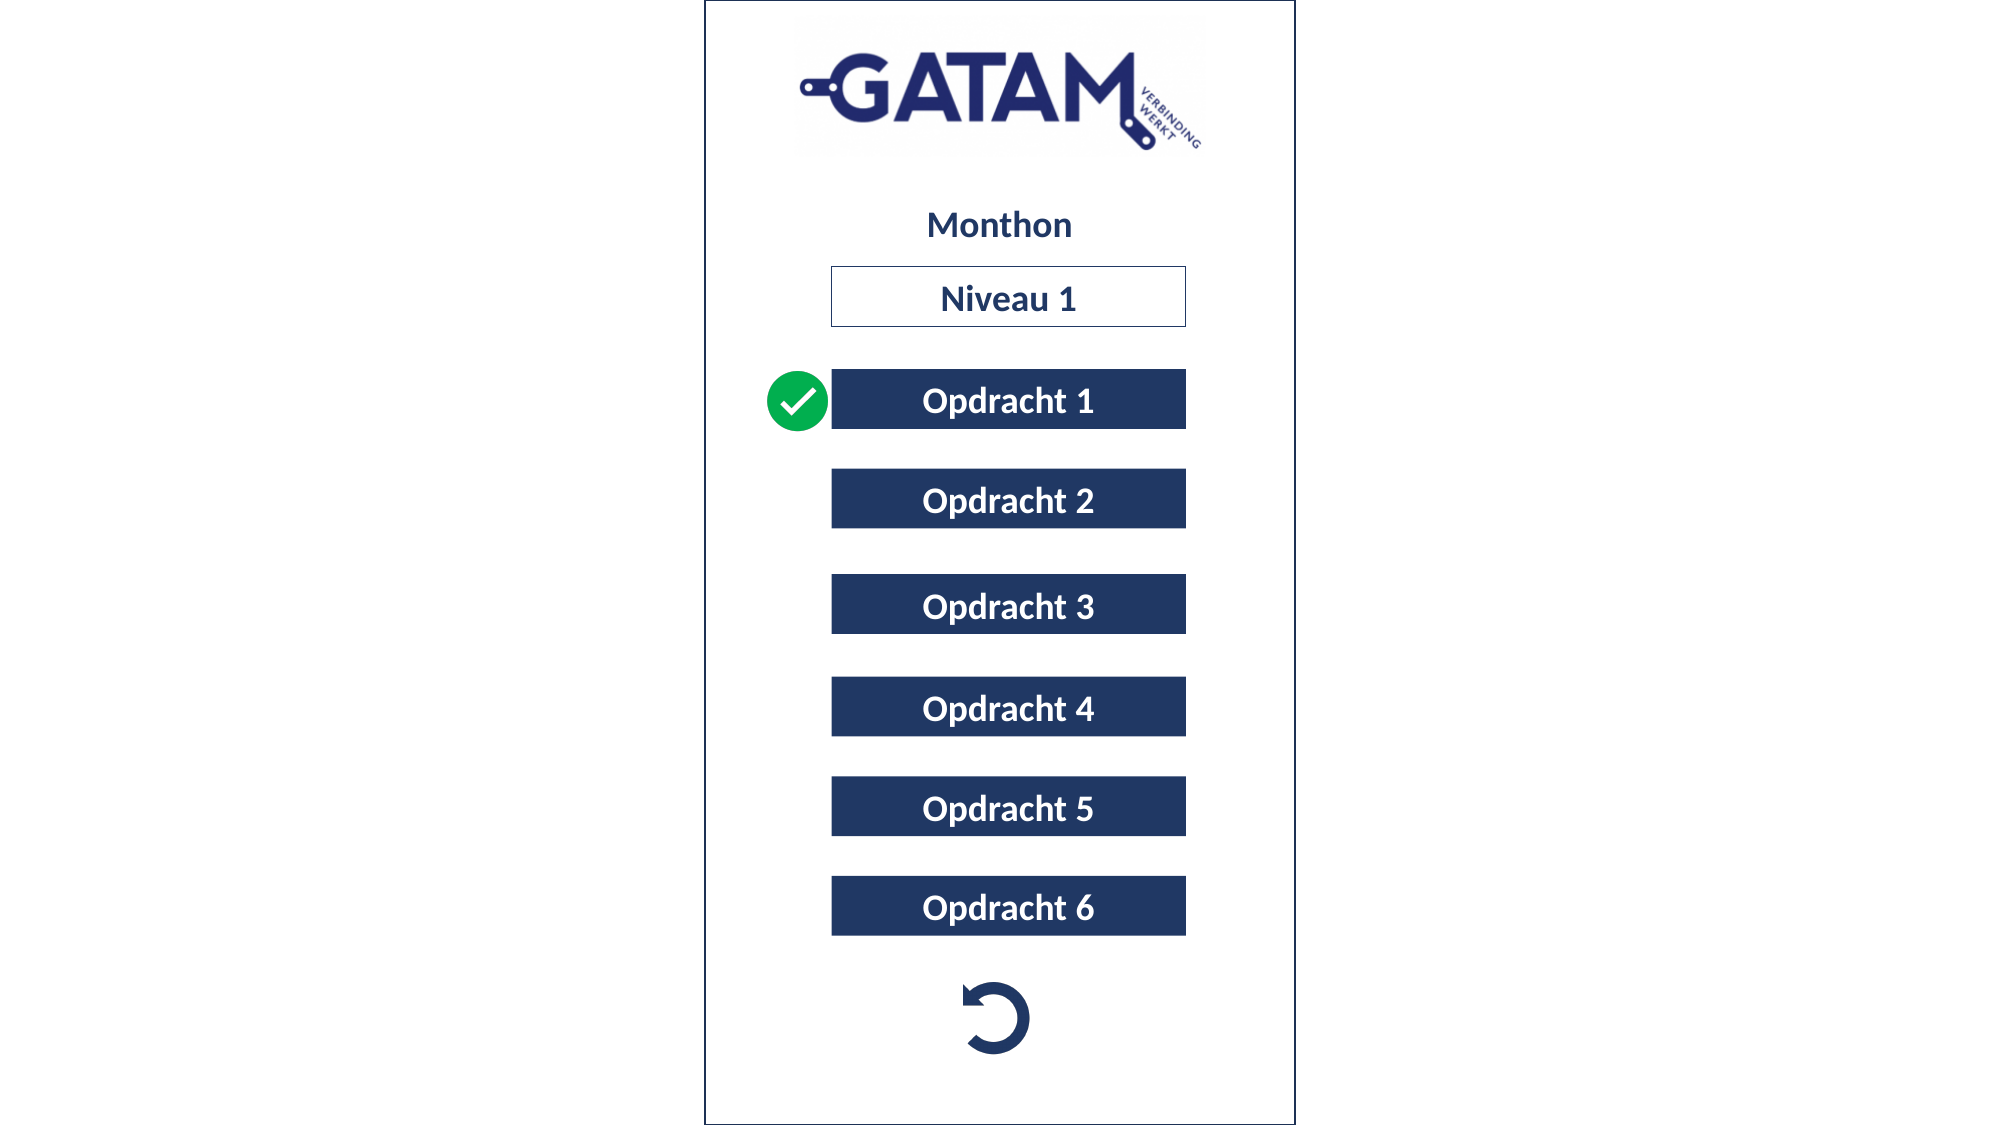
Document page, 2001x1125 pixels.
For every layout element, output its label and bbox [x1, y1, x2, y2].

picture [759, 363, 836, 439]
text_box [704, 0, 1296, 1125]
picture [954, 973, 1044, 1063]
